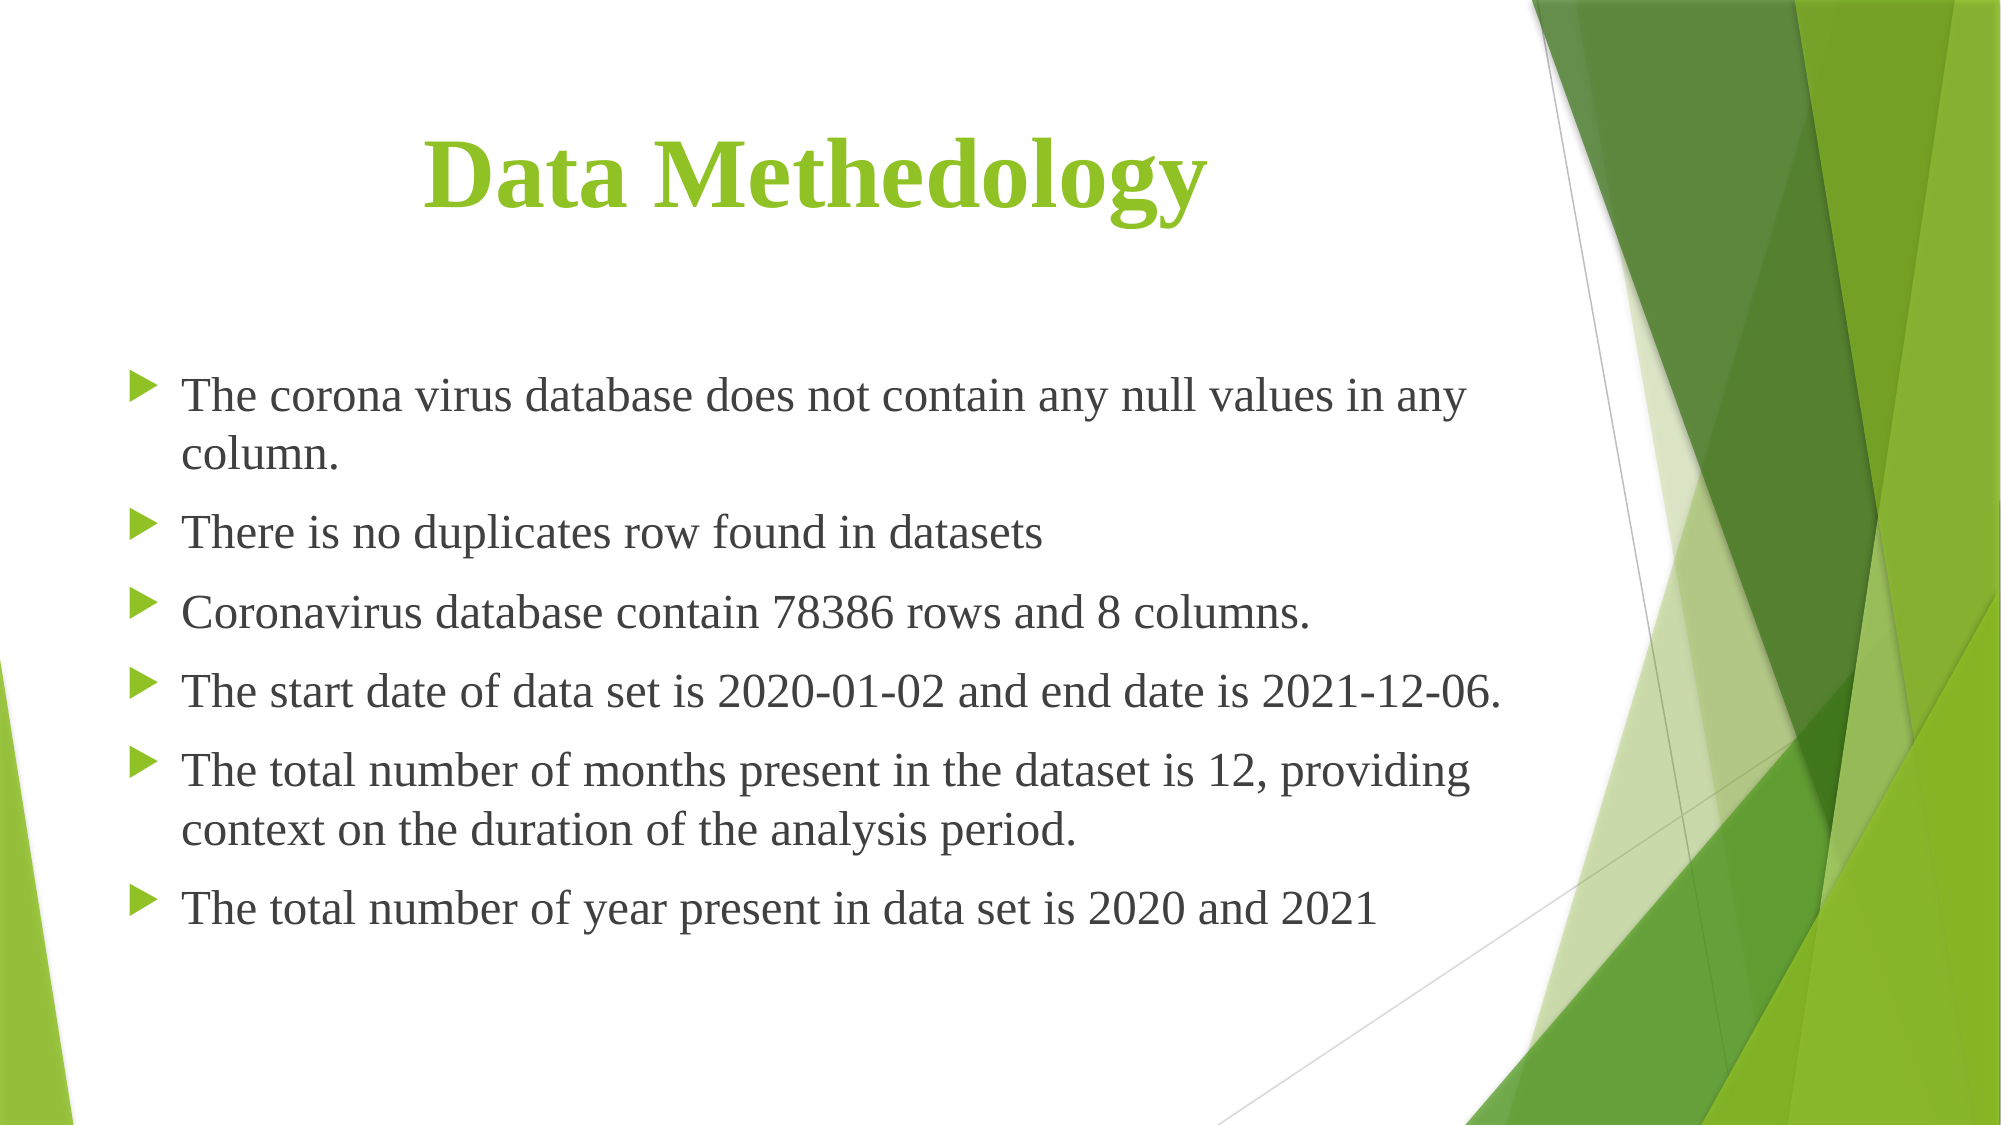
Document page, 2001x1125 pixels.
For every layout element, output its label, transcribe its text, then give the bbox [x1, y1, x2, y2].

title Data Methedology [111, 99, 1522, 317]
list The corona virus database does not contain any null values in any column. There is no duplicates row found in datasets Coronavirus database contain 78386 rows and 8 columns. The start date of data set is 2020-01-02 and end date is 2021-12-06. The total number of months present in the dataset is 12, providing context on the duration of the analysis period. The total number of year present in data set is 2020 and 2021 [111, 354, 1522, 992]
